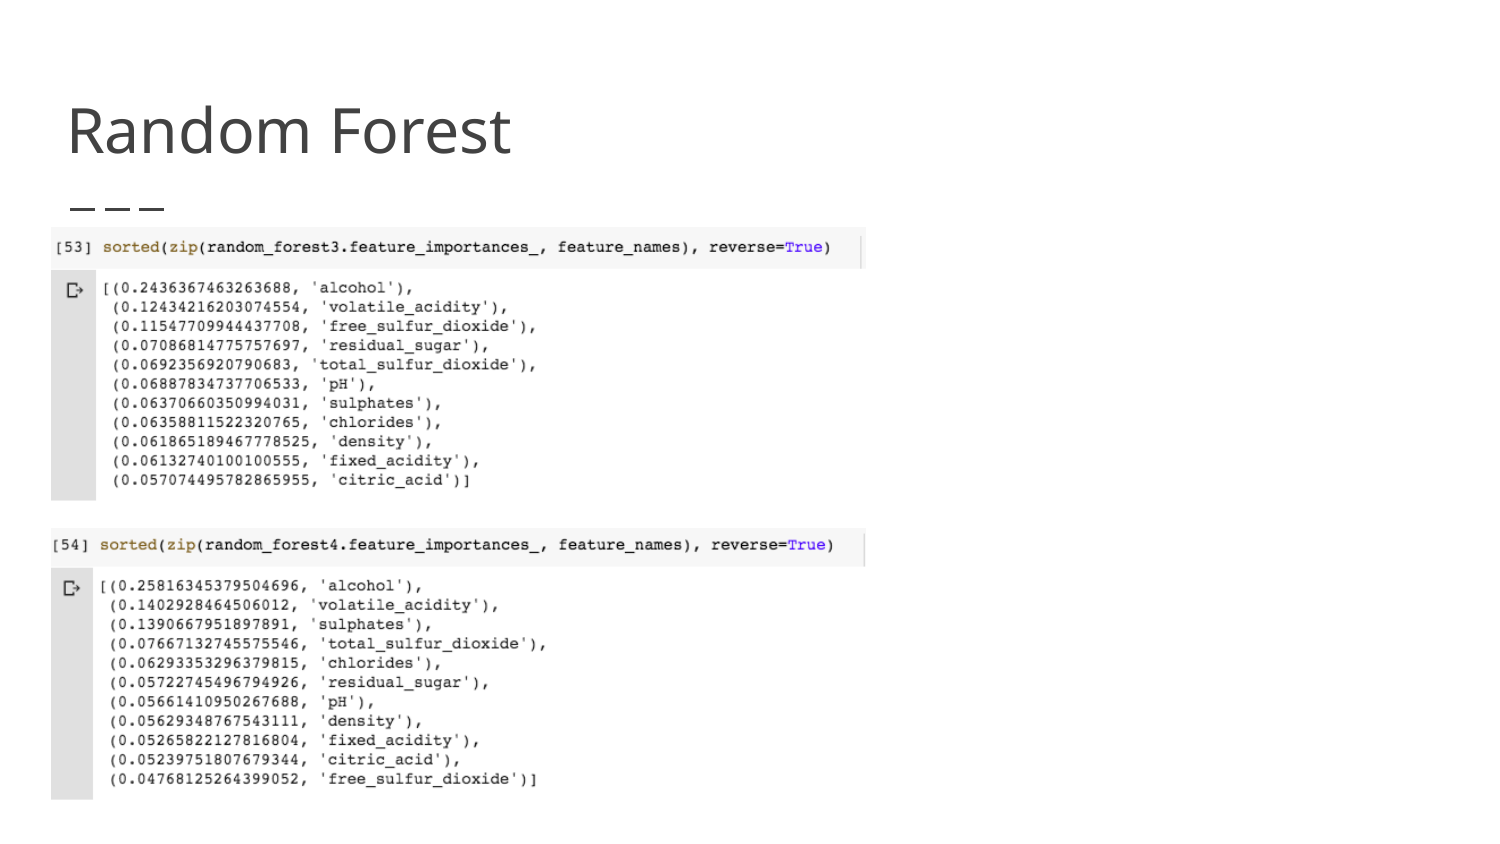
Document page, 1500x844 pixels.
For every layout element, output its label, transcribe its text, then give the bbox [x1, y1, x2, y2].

title Random Forest [51, 61, 1449, 182]
picture [50, 226, 866, 504]
picture [50, 527, 866, 803]
